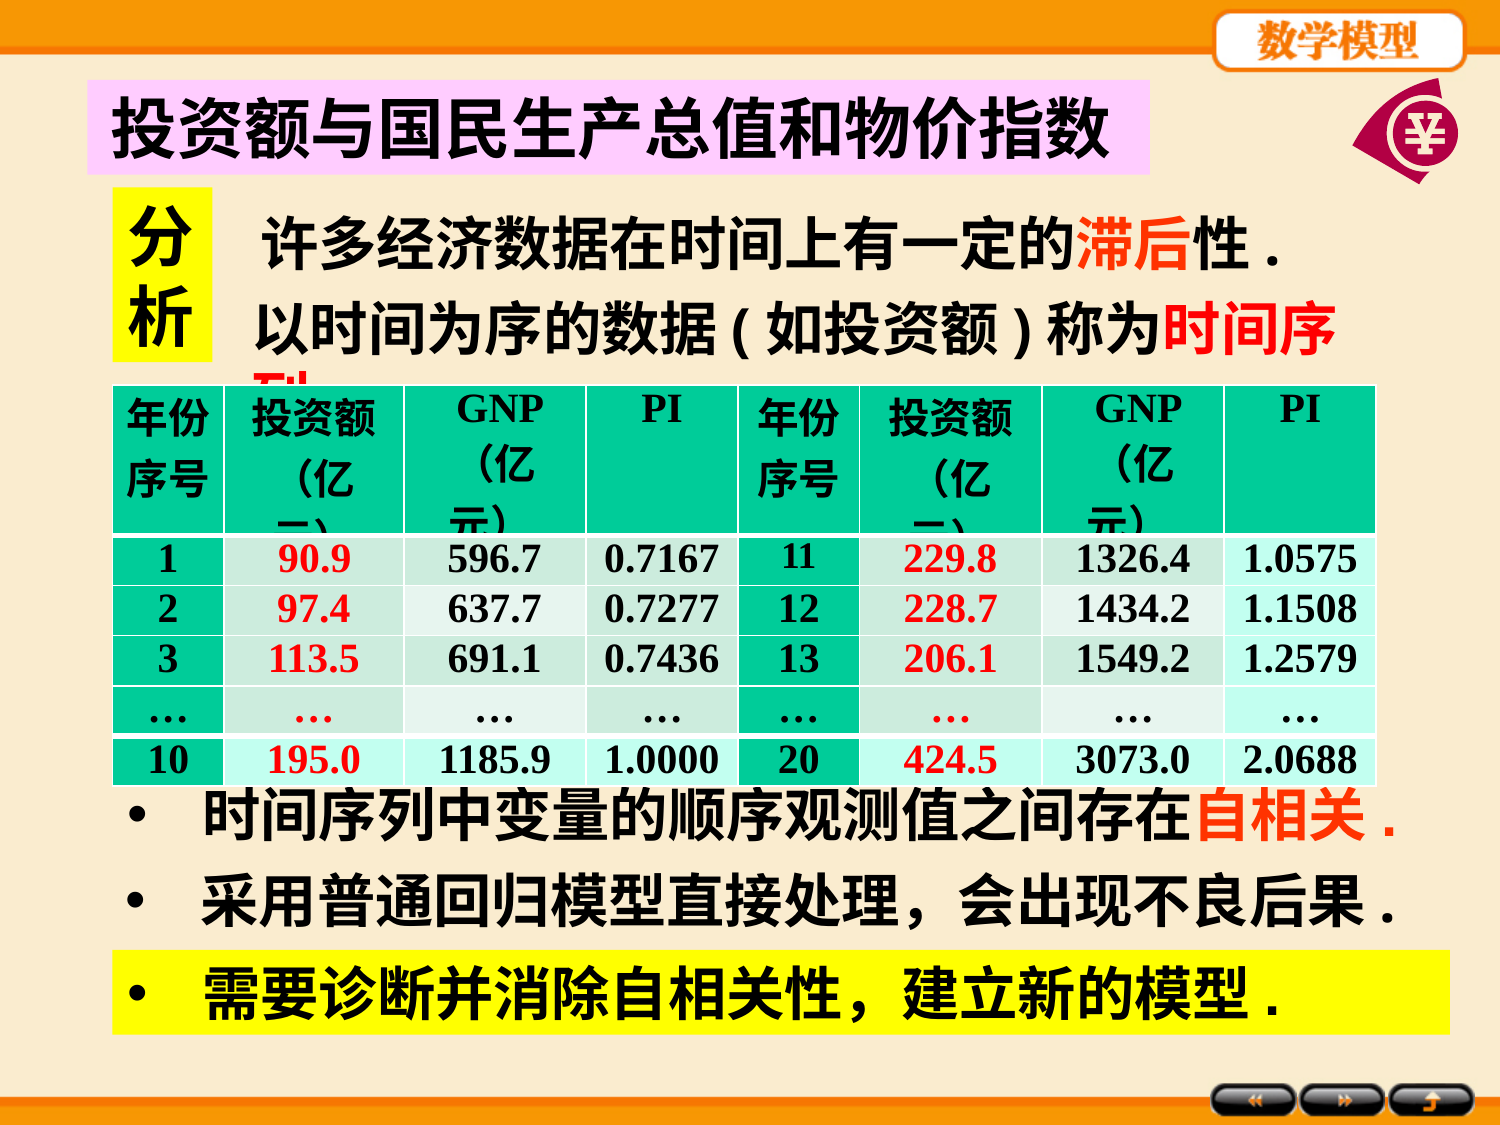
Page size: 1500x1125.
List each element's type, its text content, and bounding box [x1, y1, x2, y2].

table_cell 12 [739, 586, 859, 635]
table_cell 113.5 [225, 636, 403, 685]
table_cell 1185.9 [405, 739, 585, 785]
table_header 年份 序号 [739, 386, 859, 533]
table_header GNP （亿元） [1043, 386, 1223, 533]
table_cell … [587, 687, 737, 733]
table_header 投资额 （亿元） [860, 386, 1041, 533]
table_cell 1.0000 [587, 739, 737, 785]
table_cell 0.7277 [587, 586, 737, 635]
table_header PI [1225, 386, 1375, 533]
table_cell 20 [739, 739, 859, 785]
text_box 以时间为序的数据(如投资额)称为时间序列. [237, 285, 1388, 440]
table_cell 1 [113, 538, 223, 585]
table_cell 691.1 [405, 636, 585, 685]
table_cell 3073.0 [1043, 739, 1223, 785]
table_cell 637.7 [405, 586, 585, 635]
table_cell … [405, 687, 585, 733]
table_cell 1.2579 [1225, 636, 1375, 685]
table_cell 11 [739, 538, 859, 585]
table_cell 195.0 [225, 739, 403, 785]
table_cell … [739, 687, 859, 733]
table_cell 10 [113, 739, 223, 785]
text_box 需要诊断并消除自相关性，建立新的模型. [112, 949, 1450, 1035]
table_cell … [860, 687, 1041, 733]
table_cell … [113, 687, 223, 733]
text_box 许多经济数据在时间上有一定的滞后性. [237, 199, 1288, 355]
table_header PI [587, 386, 737, 533]
table_cell 90.9 [225, 538, 403, 585]
text_box 分析 [112, 187, 213, 363]
table_cell 1549.2 [1043, 636, 1223, 685]
table_cell 1434.2 [1043, 586, 1223, 635]
table_cell … [225, 687, 403, 733]
table_cell 97.4 [225, 586, 403, 635]
table_cell 3 [113, 636, 223, 685]
table_header 投资额 （亿元） [225, 386, 403, 533]
picture [0, 0, 1500, 1125]
table_cell 228.7 [860, 586, 1041, 635]
text_box 投资额与国民生产总值和物价指数 [87, 79, 1150, 175]
table_cell 596.7 [405, 538, 585, 585]
text_box 采用普通回归模型直接处理，会出现不良后果. [100, 856, 1438, 942]
table_cell 229.8 [860, 538, 1041, 585]
table_cell 0.7436 [587, 636, 737, 685]
table_cell … [1225, 687, 1375, 733]
table_cell 0.7167 [587, 538, 737, 585]
table_cell 2.0688 [1225, 739, 1375, 785]
table_header GNP （亿元） [405, 386, 585, 533]
table_cell 13 [739, 636, 859, 685]
table_cell 206.1 [860, 636, 1041, 685]
table_cell 1.1508 [1225, 586, 1375, 635]
table_cell 424.5 [860, 739, 1041, 785]
table_header 年份序号 [113, 386, 223, 533]
table_cell 1.0575 [1225, 538, 1375, 585]
text_box 时间序列中变量的顺序观测值之间存在自相关. [112, 757, 1453, 856]
table_cell … [1043, 687, 1223, 733]
table_cell 1326.4 [1043, 538, 1223, 585]
table_cell 2 [113, 586, 223, 635]
